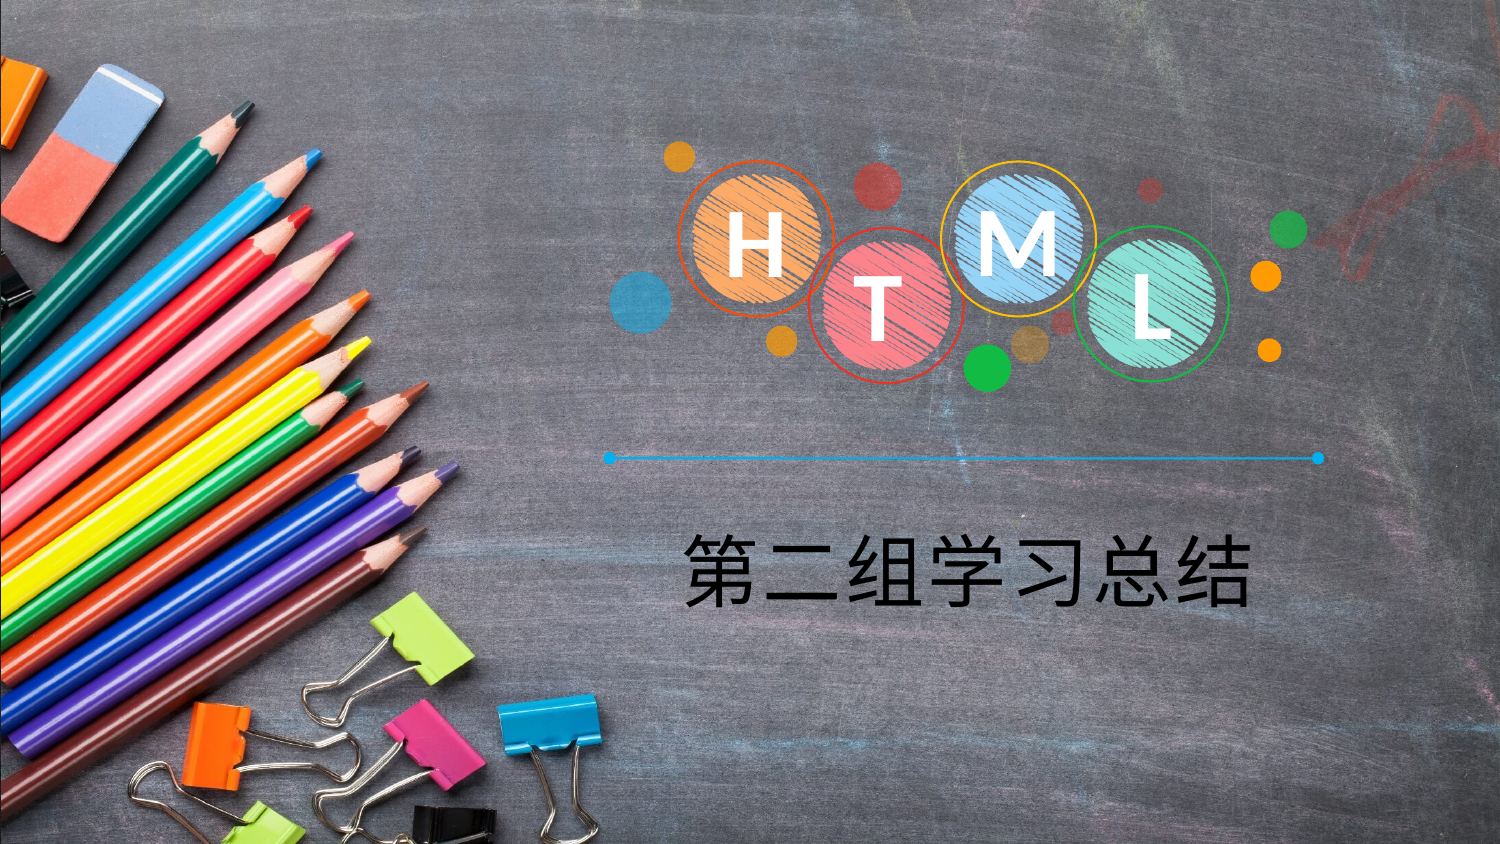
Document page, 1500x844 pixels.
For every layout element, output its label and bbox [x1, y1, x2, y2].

text_box [678, 161, 834, 317]
text_box [941, 161, 1096, 317]
picture [0, 0, 1500, 844]
text_box [808, 227, 964, 383]
text_box [1073, 226, 1229, 382]
